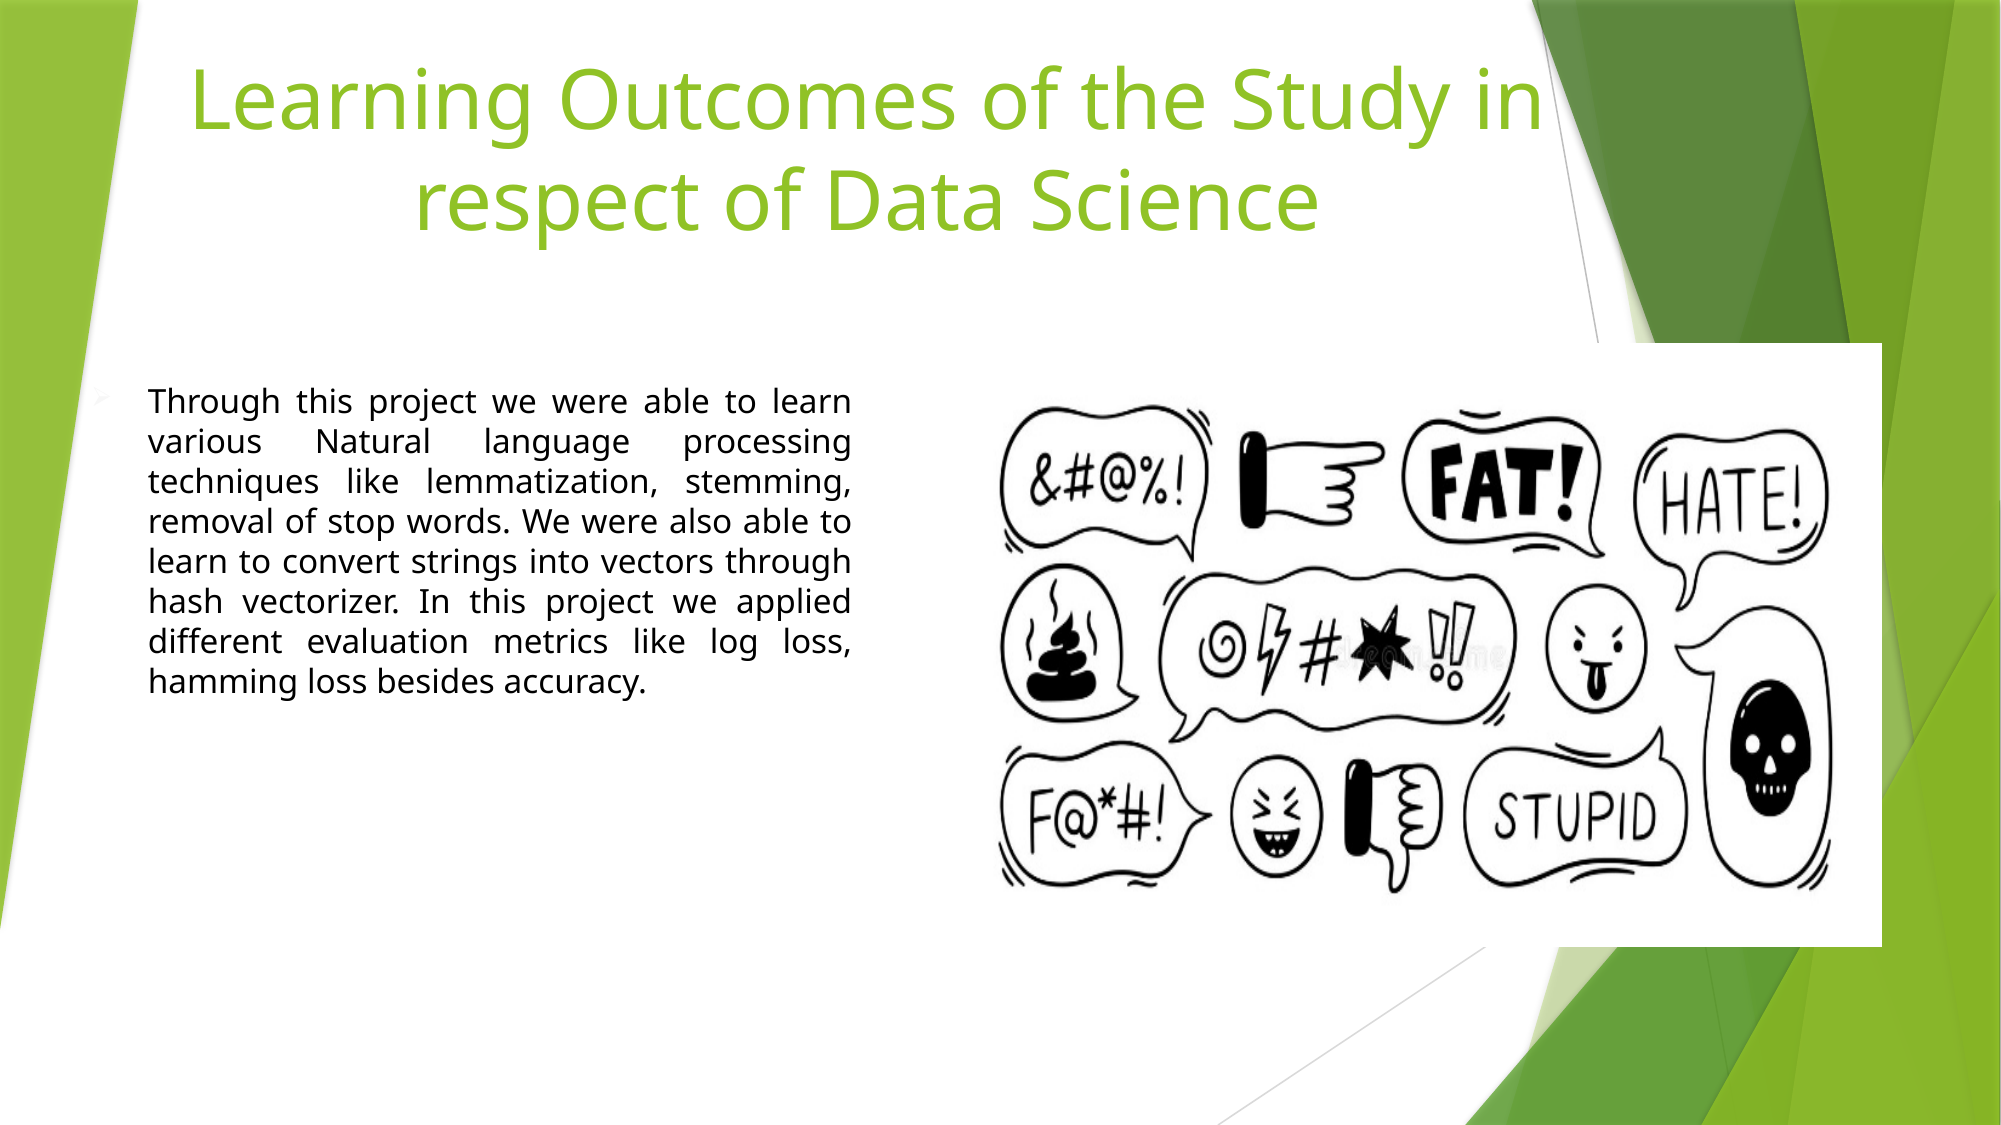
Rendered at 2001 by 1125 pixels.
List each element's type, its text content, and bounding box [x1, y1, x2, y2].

title Learning Outcomes of the Study in respect of Data Science [64, 46, 1672, 255]
text_box Through this project we were able to learn various Natural language processing techniques like lemmatization, stemming, removal of stop words. We were also able to learn to convert strings into vectors through hash vectorizer. In this project we applied different evaluation metrics like log loss, hamming loss besides accuracy. [76, 373, 868, 645]
picture [955, 342, 1882, 948]
